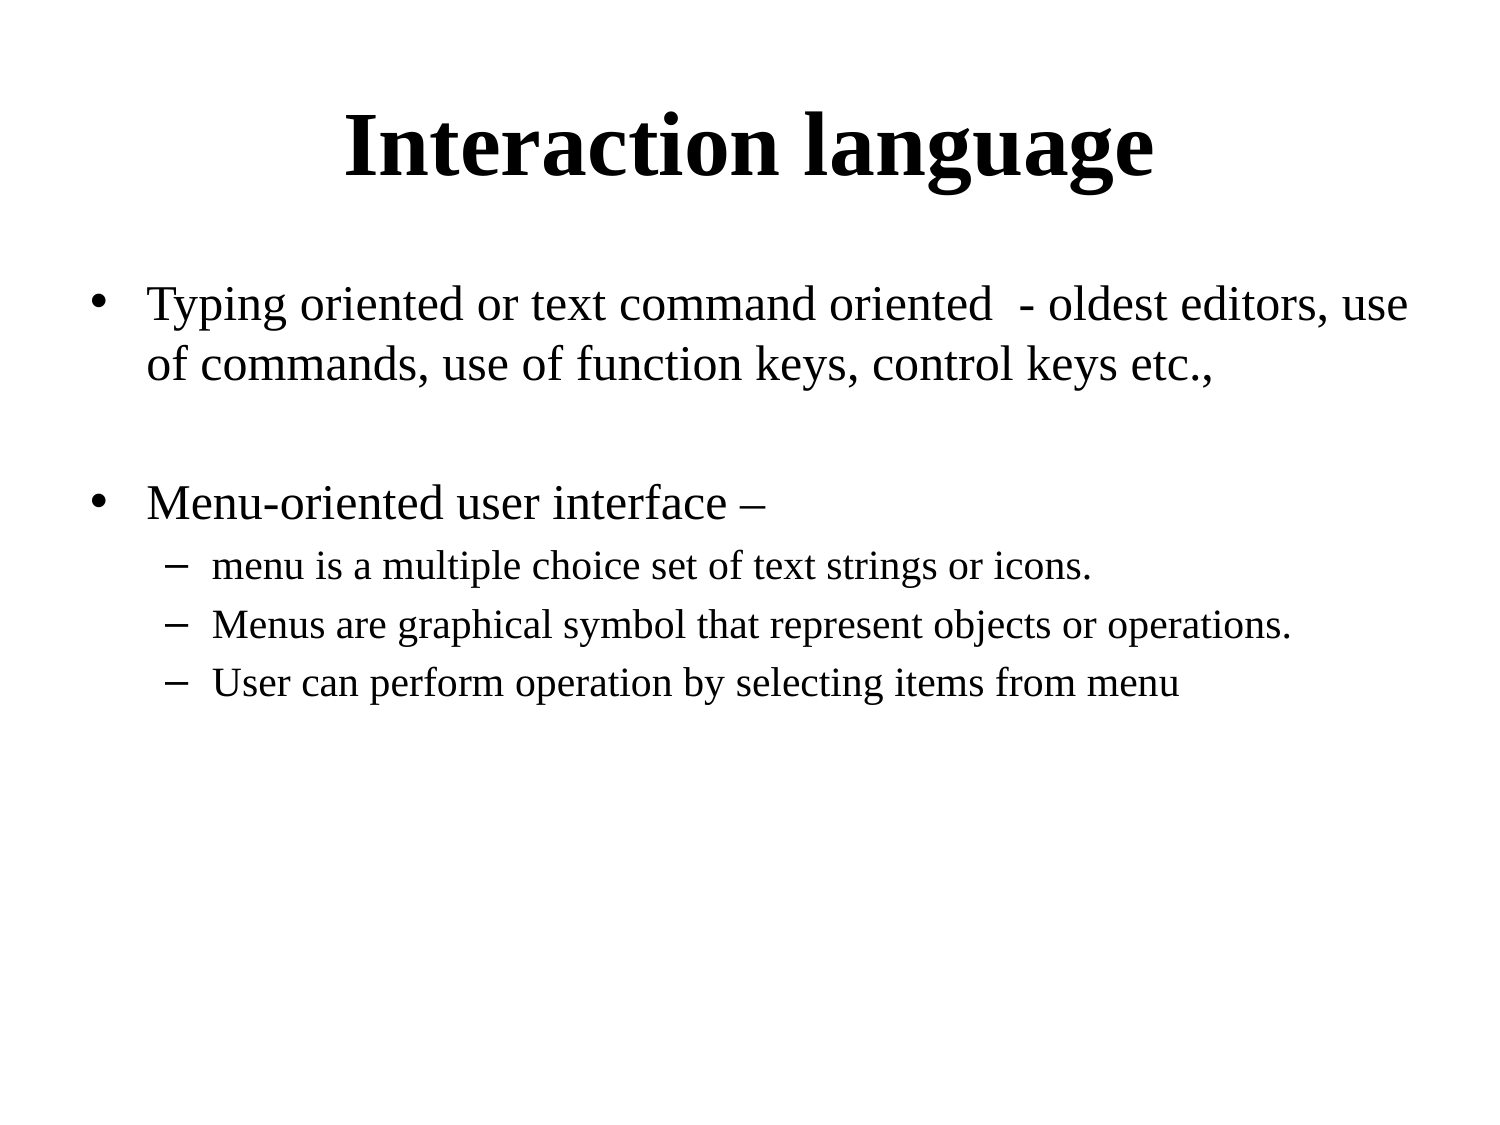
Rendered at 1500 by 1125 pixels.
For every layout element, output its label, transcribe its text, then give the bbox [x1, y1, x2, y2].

title Interaction language [75, 45, 1425, 233]
list Typing oriented or text command oriented - oldest editors, use of commands, use of function keys, control keys etc., Menu-oriented user interface – menu is a multiple choice set of text strings or icons. Menus are graphical symbol that represent objects or operations. User can perform operation by selecting items from menu [75, 262, 1425, 1005]
